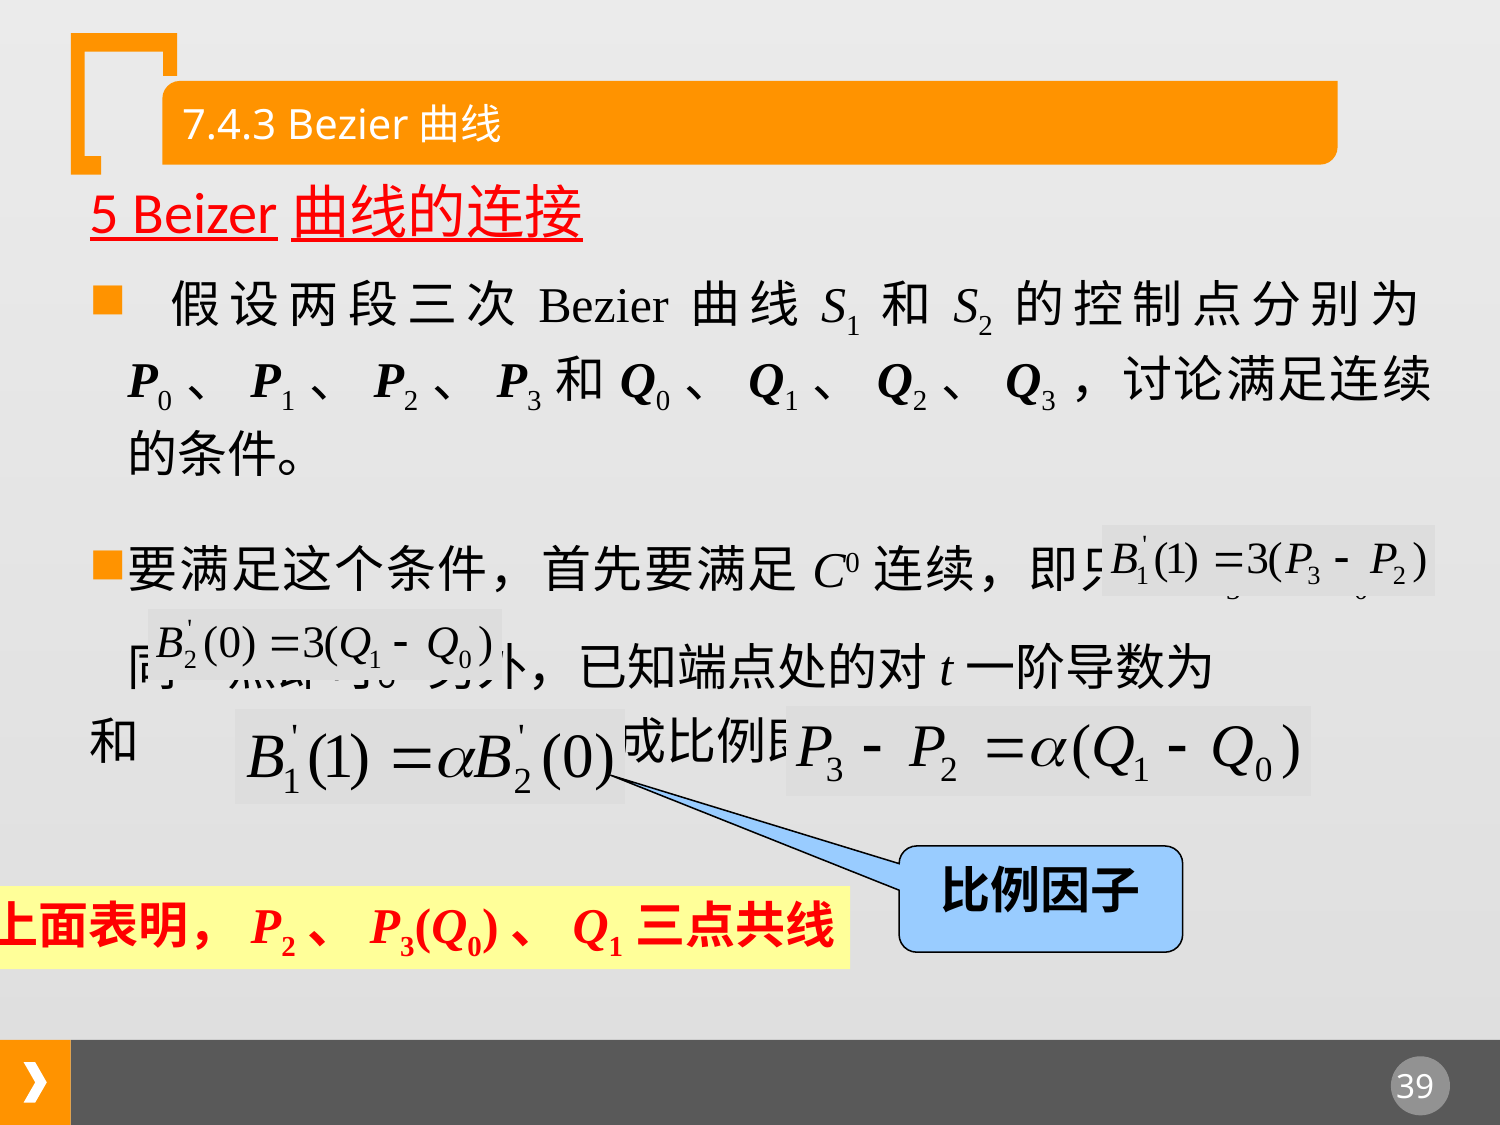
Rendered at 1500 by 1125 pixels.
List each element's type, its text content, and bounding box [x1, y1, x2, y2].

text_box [785, 705, 1312, 797]
text_box 7.4.3 Bezier曲线 [161, 79, 1339, 166]
text_box 比例因子 [626, 779, 1183, 953]
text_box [147, 608, 502, 680]
list 5 Beizer曲线的连接 假设两段三次Bezier曲线S1和S2的控制点分别为P0、P1、P2、P3和Q0、Q1、Q2、Q3，讨论满足连续的条件。 要满足这个条件，首先要满足C0连续，即只要P3和Q0为同一点即可。另外，已知端点处的对t一阶导数为 和 ，二者成比例即为： [75, 160, 1447, 541]
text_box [1102, 524, 1435, 596]
text_box 上面表明，P2、P3(Q0)、Q1三点共线 [0, 886, 851, 970]
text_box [235, 709, 626, 805]
list 5 Beizer曲线的连接 假设两段三次Bezier曲线S1和S2的控制点分别为P0、P1、P2、P3和Q0、Q1、Q2、Q3，讨论满足连续的条件。 要满足这个条件，首先要满足C0连续，即只要P3和Q0为同一点即可。另外，已知端点处的对t一阶导数为 和 ，二者成比例即为： [75, 544, 1447, 1005]
